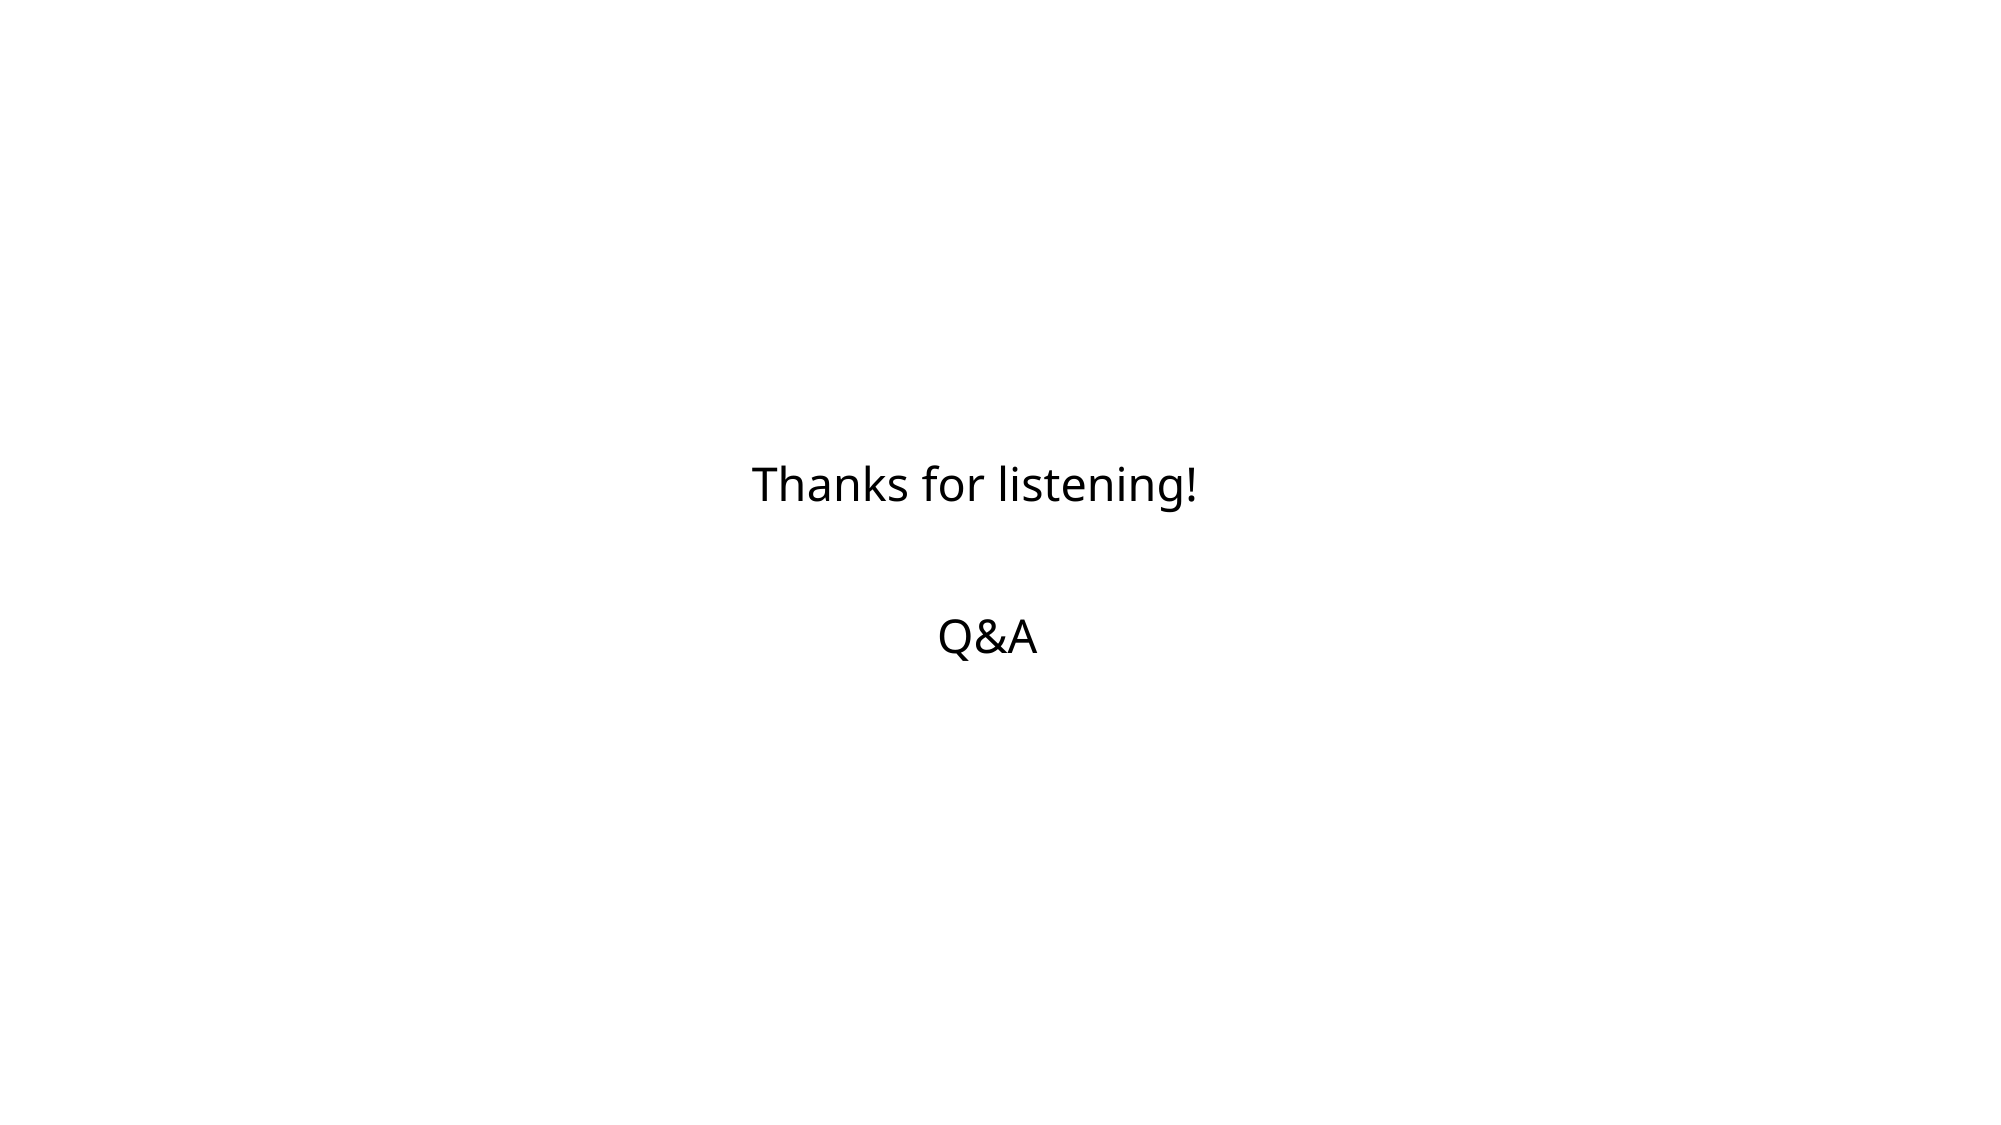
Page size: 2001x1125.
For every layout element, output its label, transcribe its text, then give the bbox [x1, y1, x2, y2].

title Thanks for listening! Q&A [0, 453, 1975, 672]
